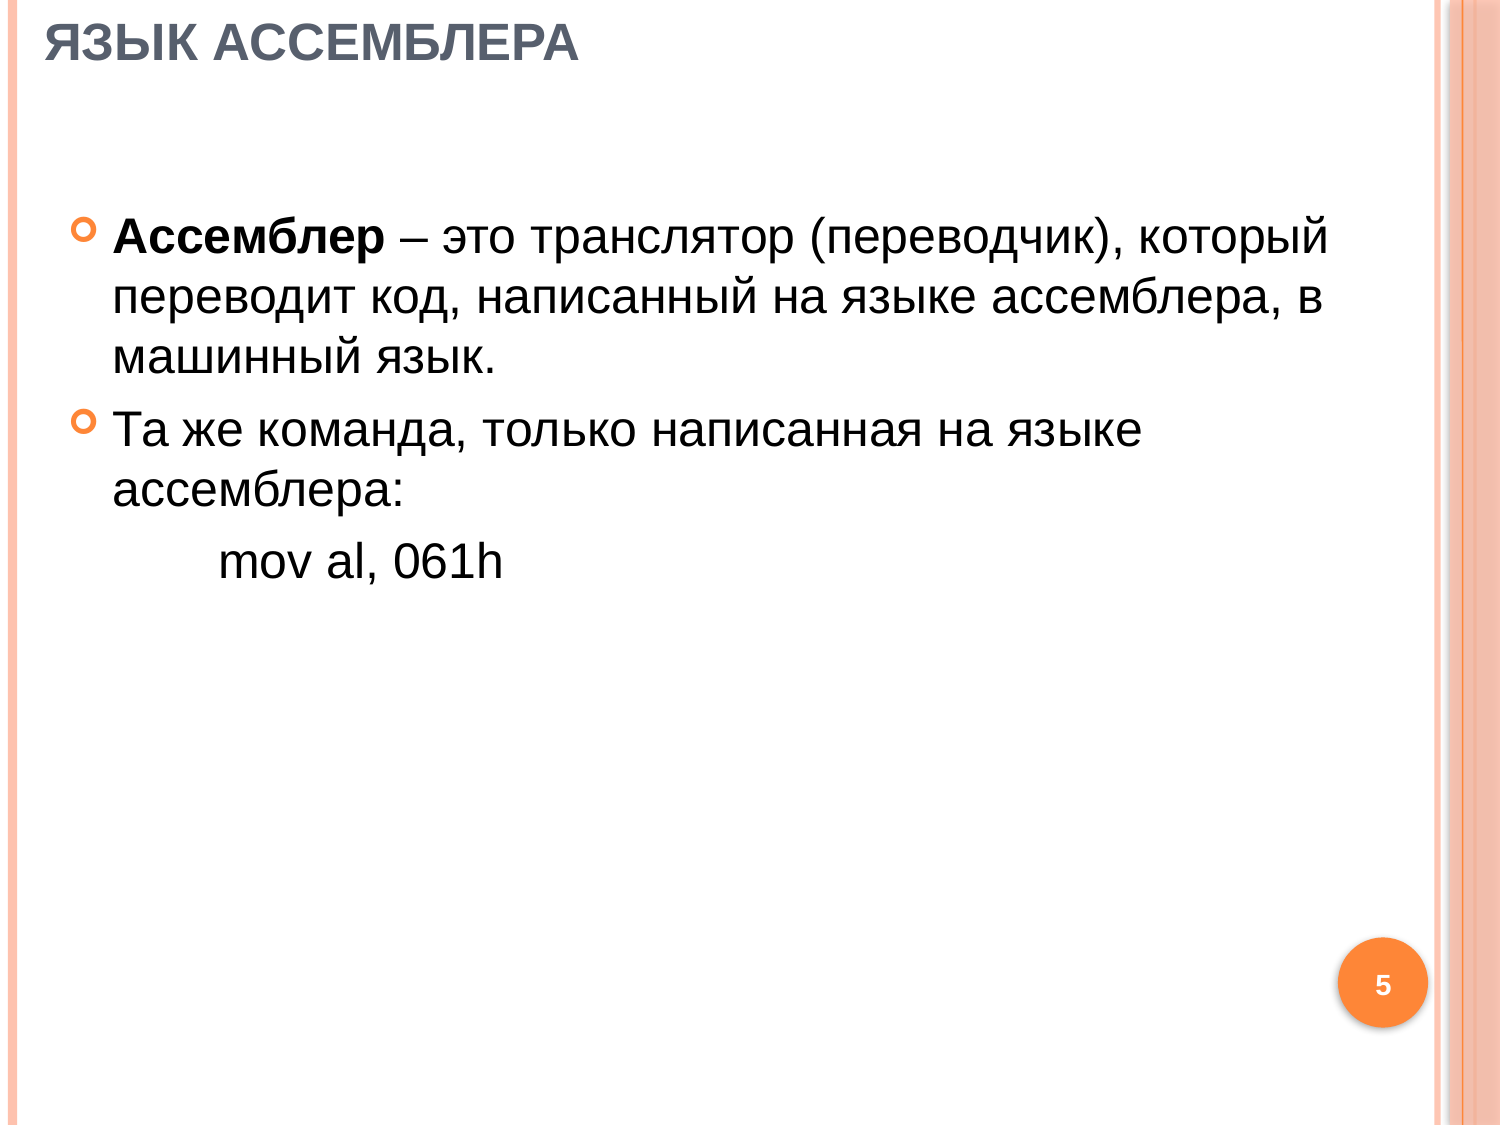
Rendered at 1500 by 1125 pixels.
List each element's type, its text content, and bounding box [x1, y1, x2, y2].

list Ассемблер – это транслятор (переводчик), который переводит код, написанный на языке ассемблера, в машинный язык. Та же команда, только написанная на языке ассемблера: mov al, 061h [53, 196, 1404, 941]
slide_number 5 [1333, 940, 1434, 1026]
title Язык Ассемблера [29, 0, 1380, 79]
